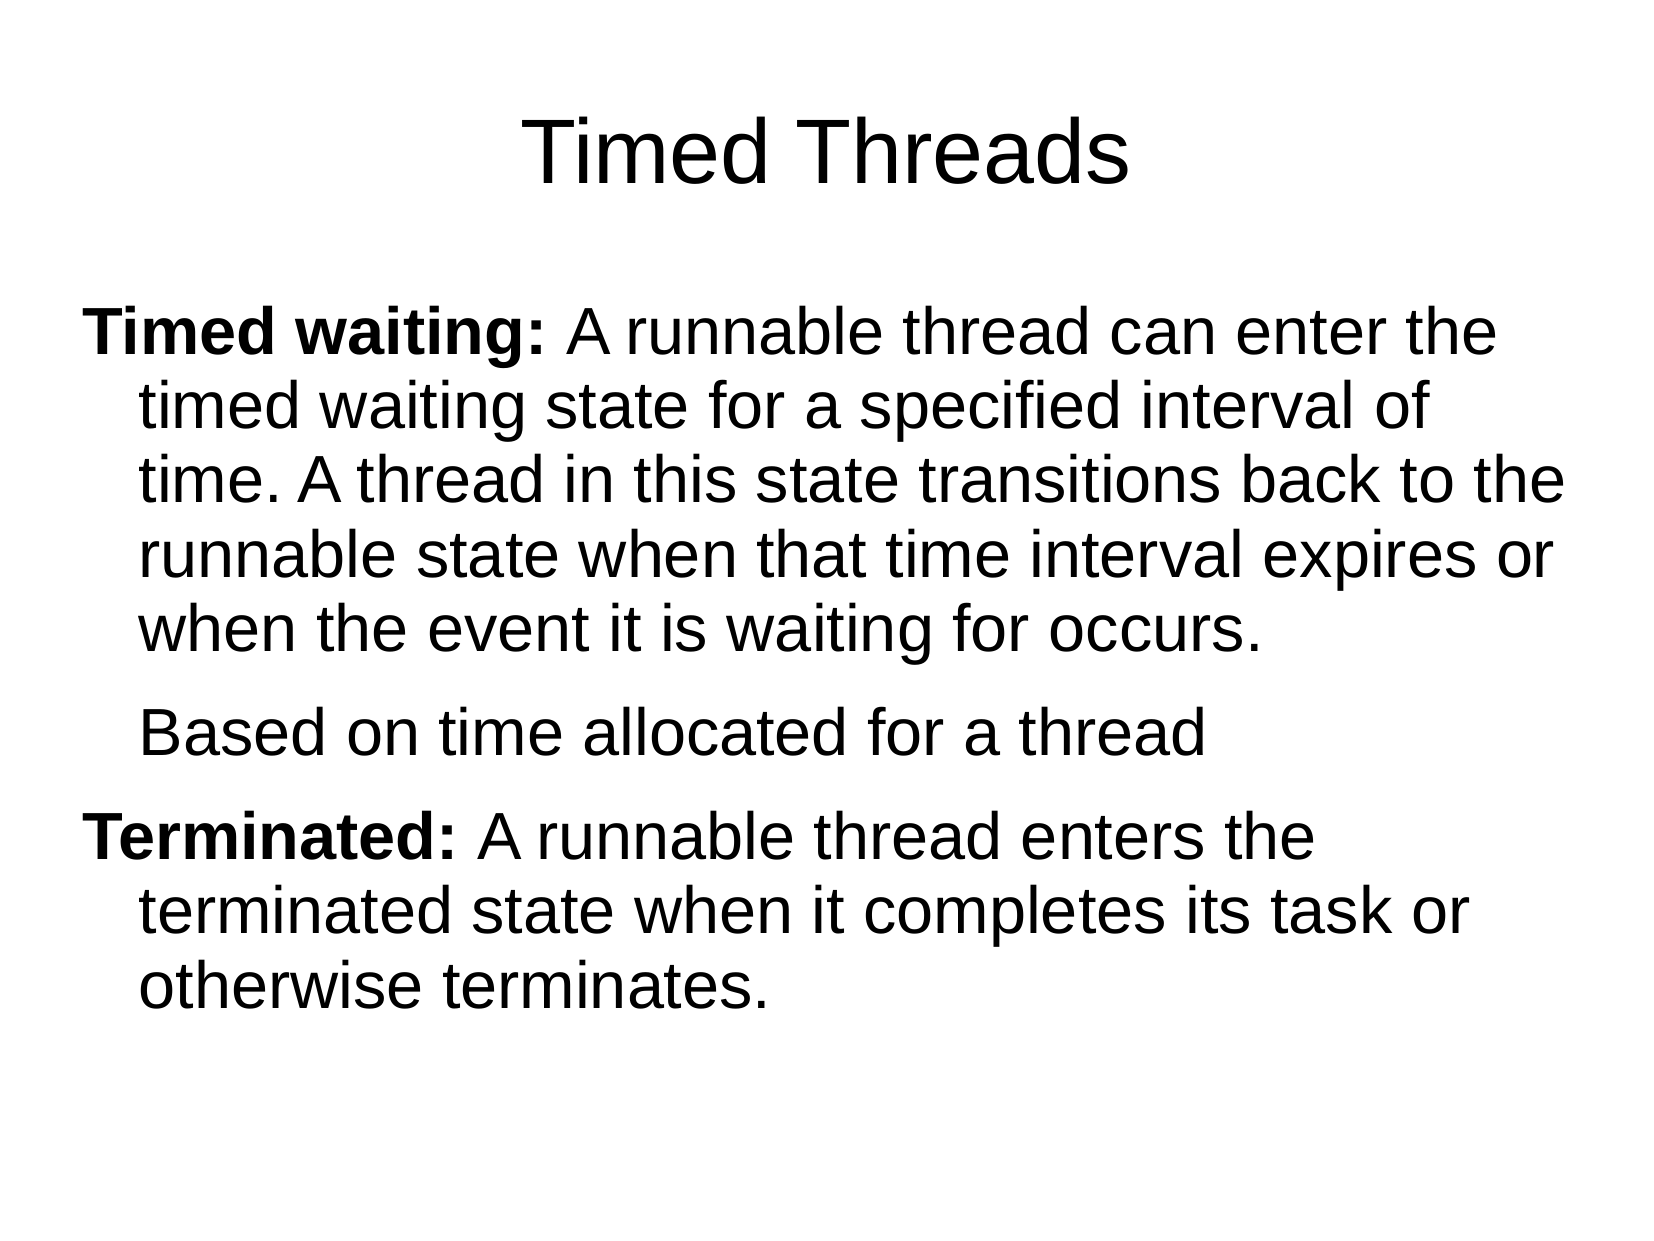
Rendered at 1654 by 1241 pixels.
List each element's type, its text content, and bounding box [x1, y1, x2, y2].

title Timed Threads [82, 49, 1571, 257]
list Timed waiting: A runnable thread can enter the timed waiting state for a specified interval of time. A thread in this state transitions back to the runnable state when that time interval expires or when the event it is waiting for occurs. Based on time allocated for a thread Terminated: A runnable thread enters the terminated state when it completes its task or otherwise terminates. [82, 290, 1571, 1109]
